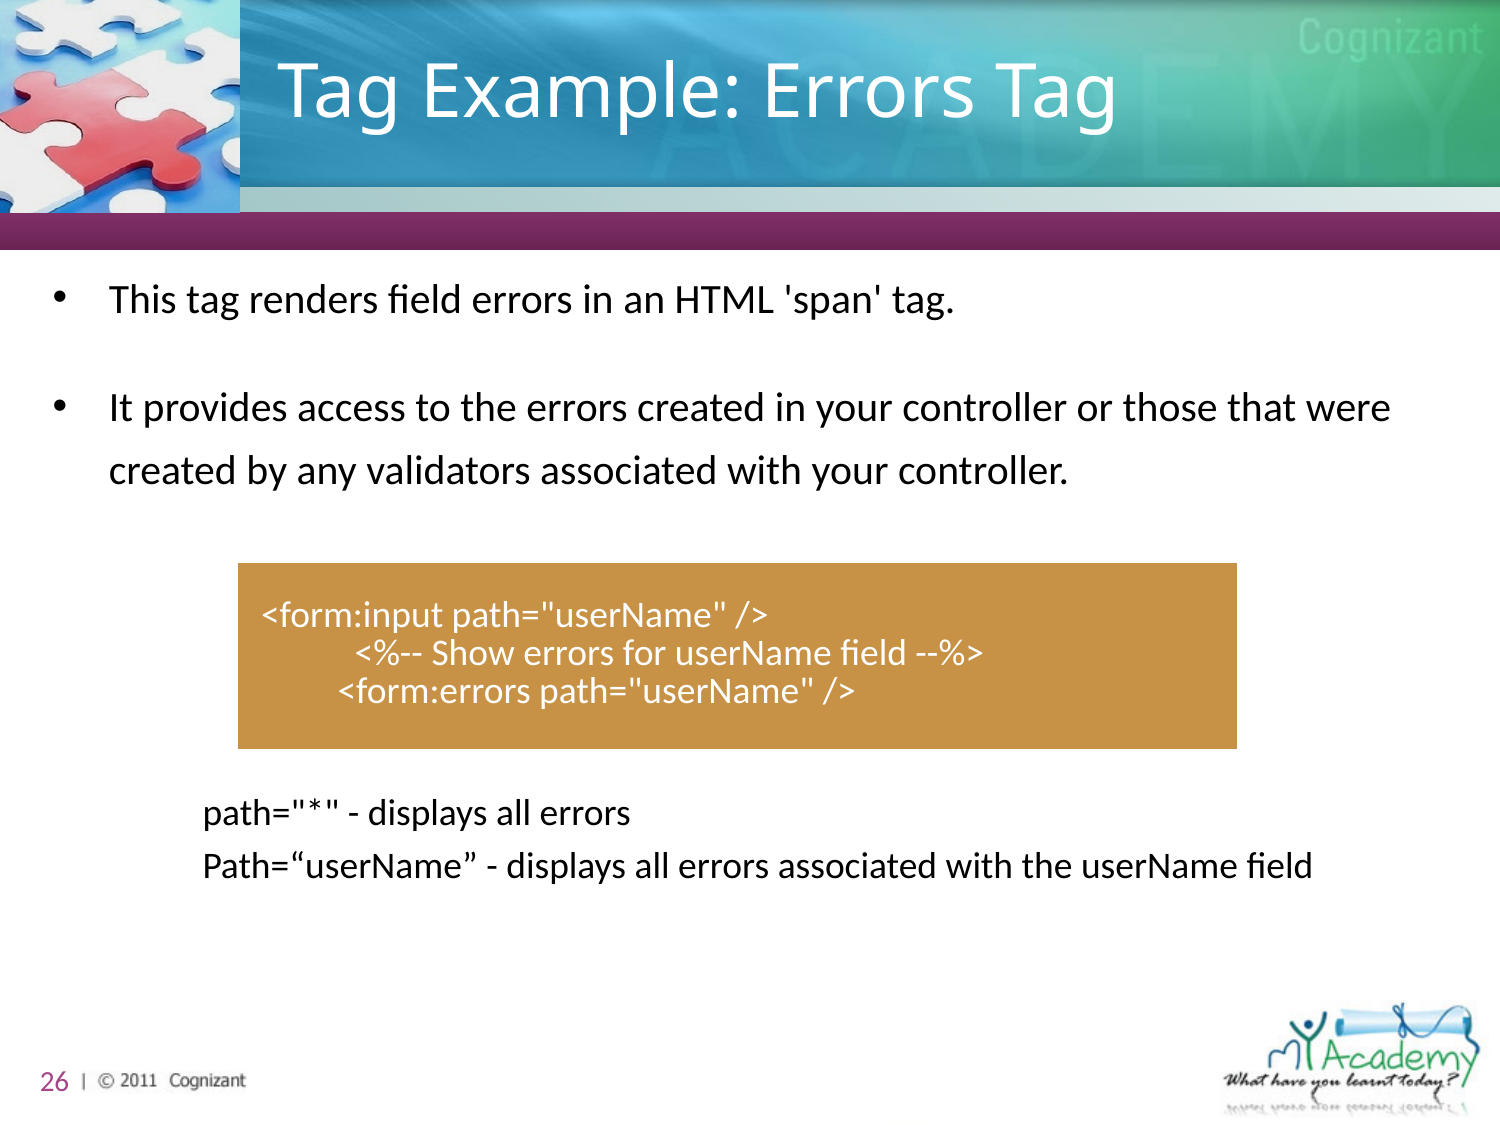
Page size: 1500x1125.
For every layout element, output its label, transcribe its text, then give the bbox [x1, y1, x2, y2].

list This tag renders field errors in an HTML 'span' tag. It provides access to the errors created in your controller or those that were created by any validators associated with your controller. path="*" - displays all errors Path=“userName” - displays all errors associated with the userName field [37, 263, 1463, 1076]
picture [0, 0, 1500, 213]
slide_number 26 [24, 1054, 100, 1100]
table_header <form:input path="userName" /> <%-- Show errors for userName field --%> <form:errors path="userName" /> [238, 563, 1237, 749]
picture [0, 250, 1500, 1125]
title Tag Example: Errors Tag [262, 0, 1500, 175]
